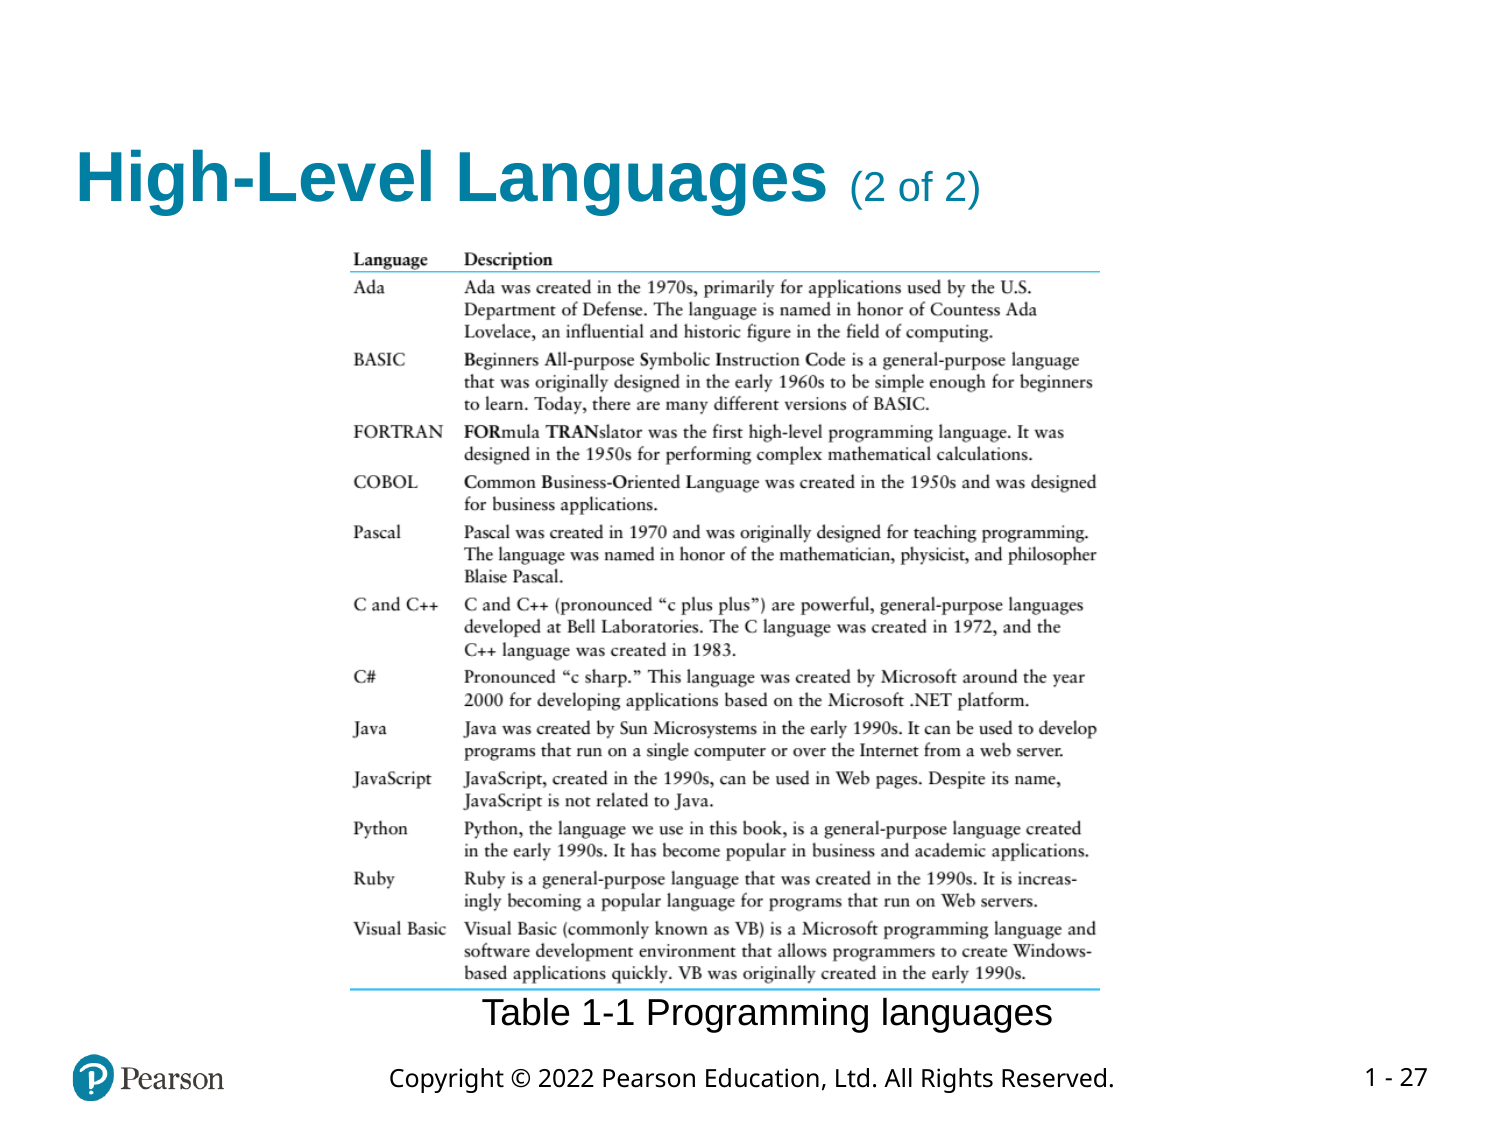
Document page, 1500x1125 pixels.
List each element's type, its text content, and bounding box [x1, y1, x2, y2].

list Table 1-1 Programming languages [92, 987, 1443, 1113]
picture [81, 1064, 92, 1071]
picture [349, 249, 1101, 994]
picture [72, 1054, 89, 1072]
picture [72, 1087, 83, 1101]
title High-Level Languages (2 of 2) [75, 35, 1425, 216]
